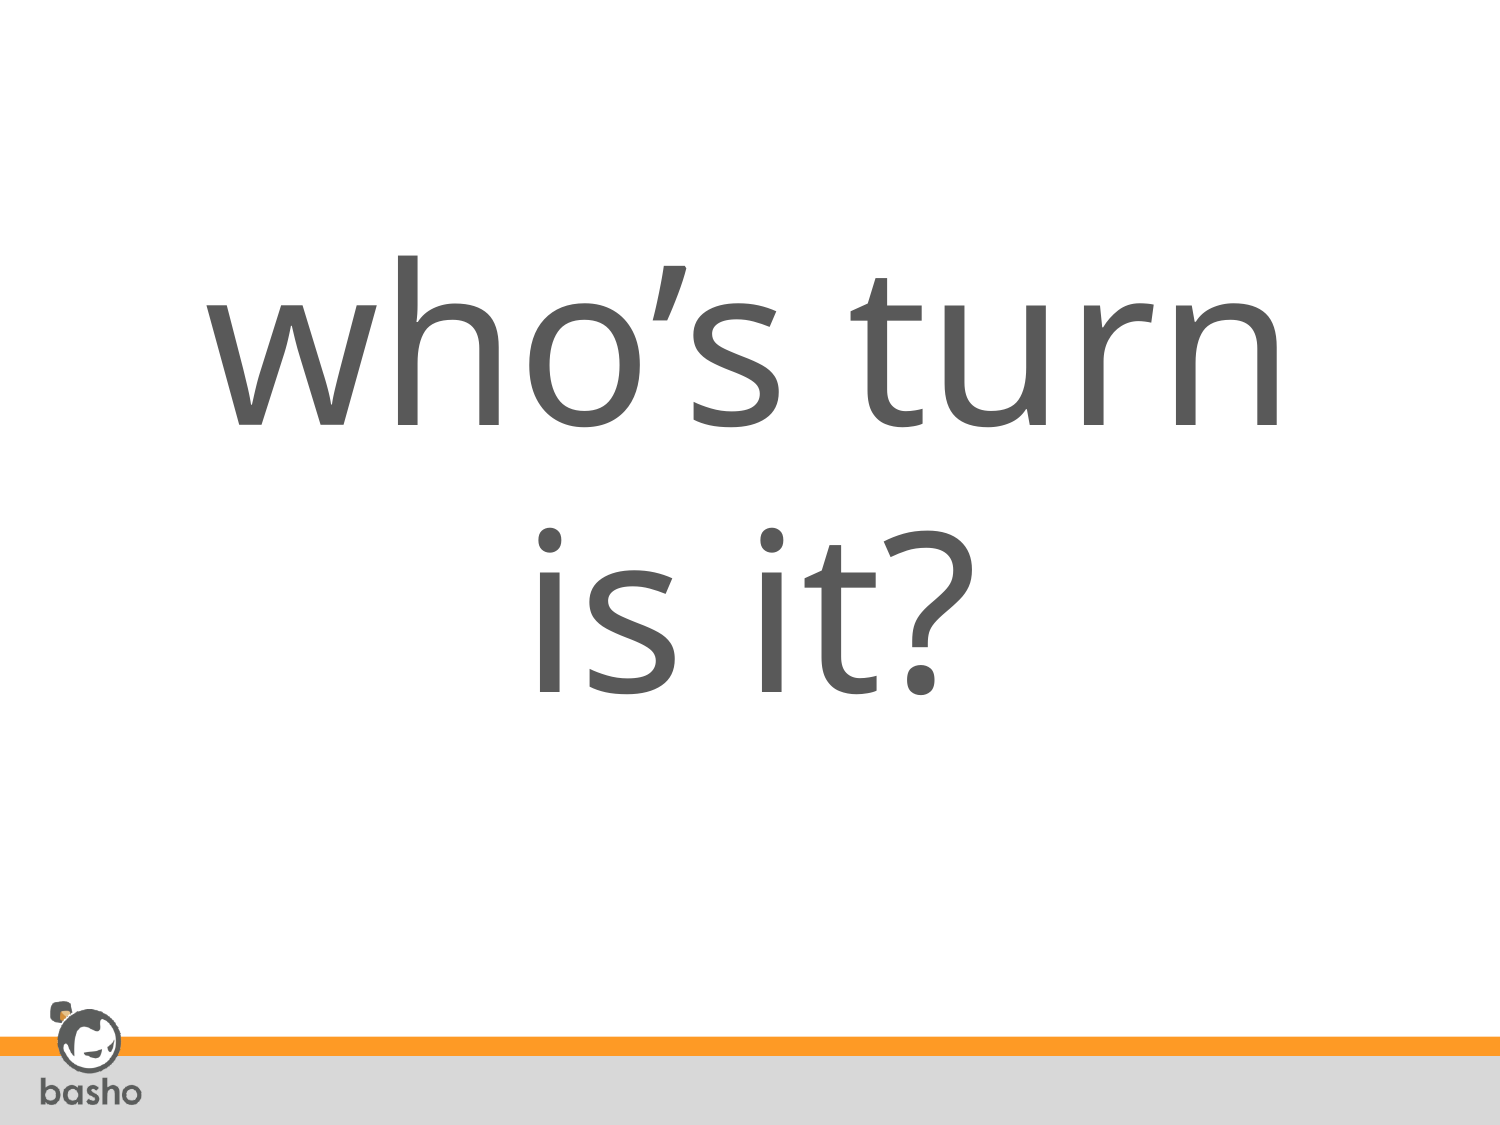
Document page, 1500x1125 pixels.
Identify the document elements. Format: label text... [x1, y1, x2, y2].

title who’s turn is it? [112, 302, 1388, 638]
picture [38, 1001, 144, 1115]
